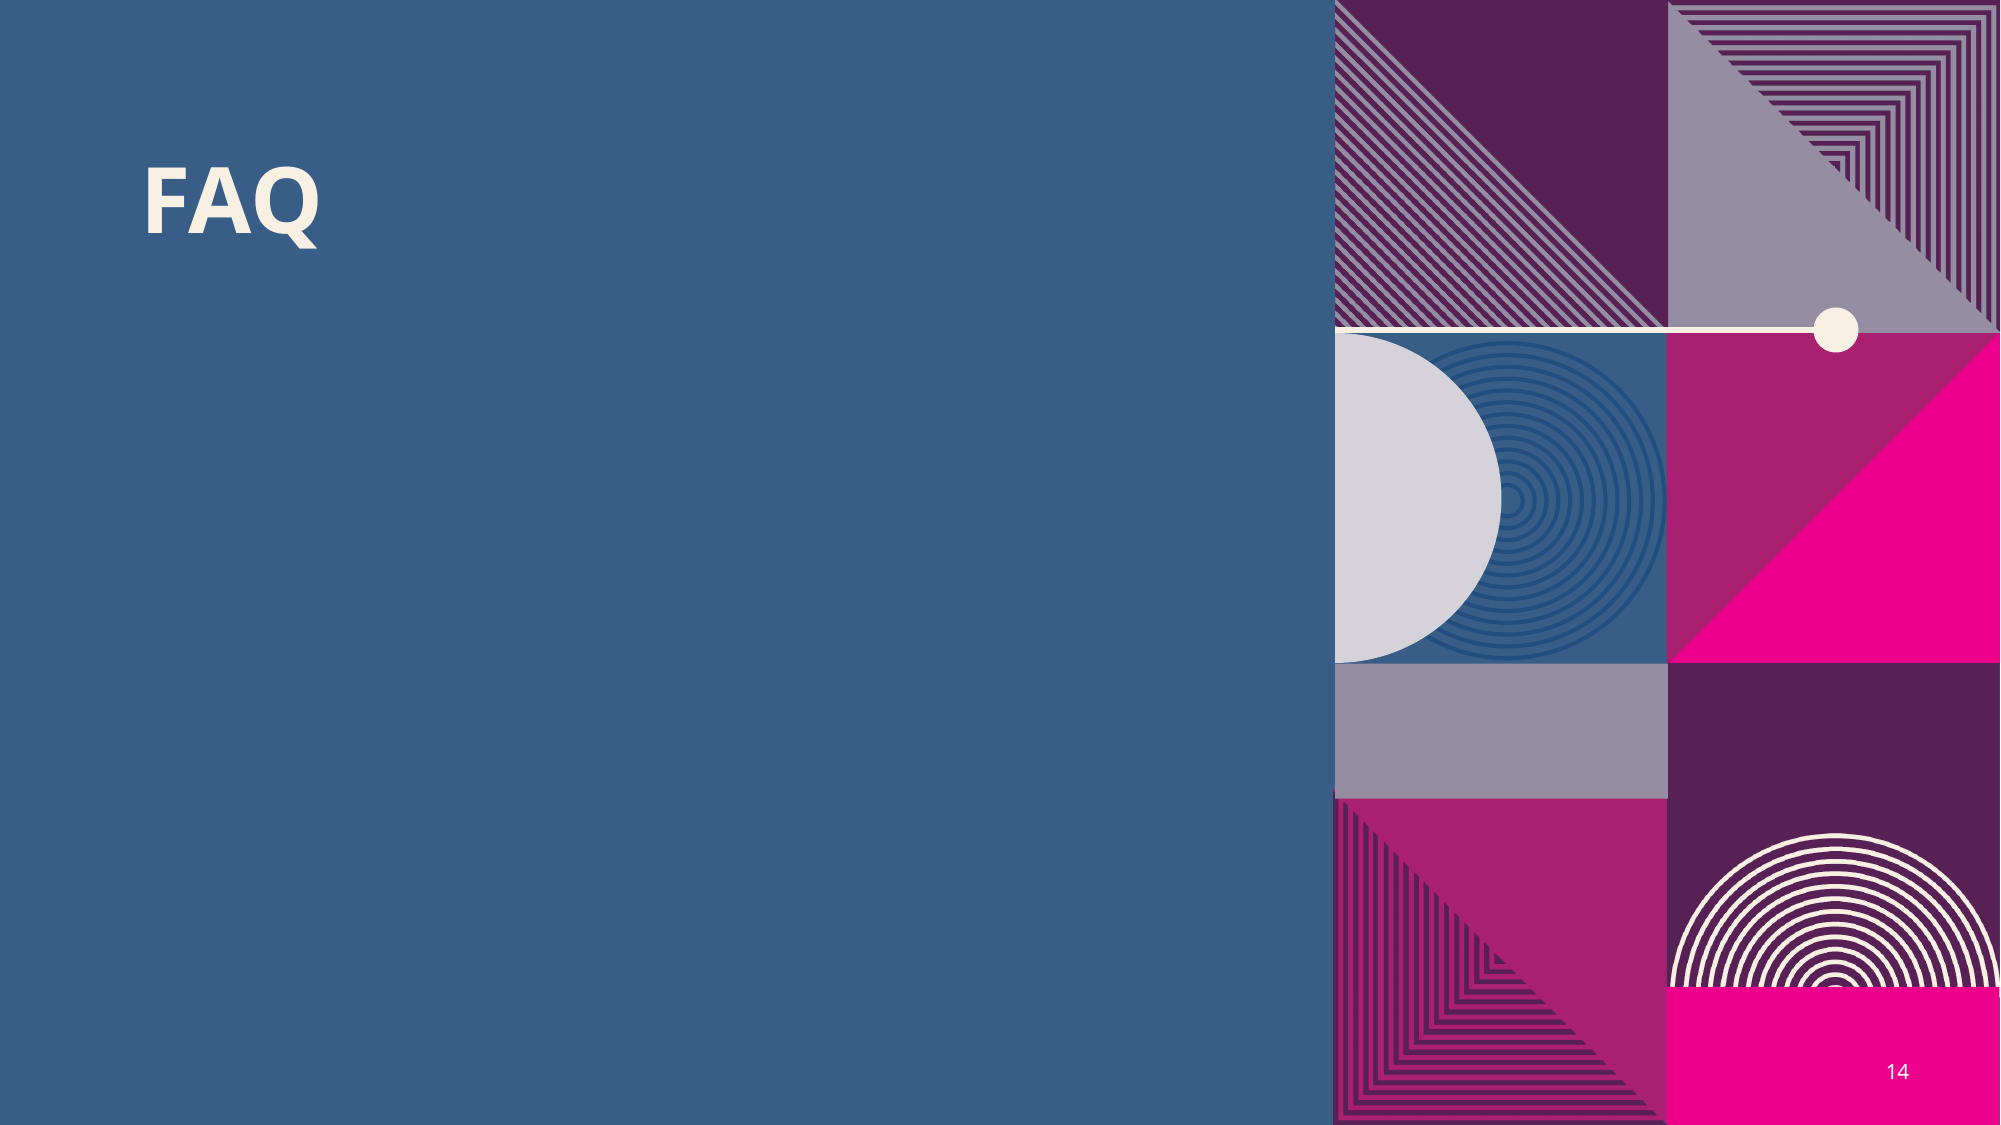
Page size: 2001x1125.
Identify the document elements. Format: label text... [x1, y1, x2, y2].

picture [1335, 0, 2001, 333]
picture [1669, 833, 2001, 998]
slide_number 14 [1849, 1042, 1925, 1103]
title Faq [125, 146, 1206, 474]
picture [1333, 791, 1667, 1125]
